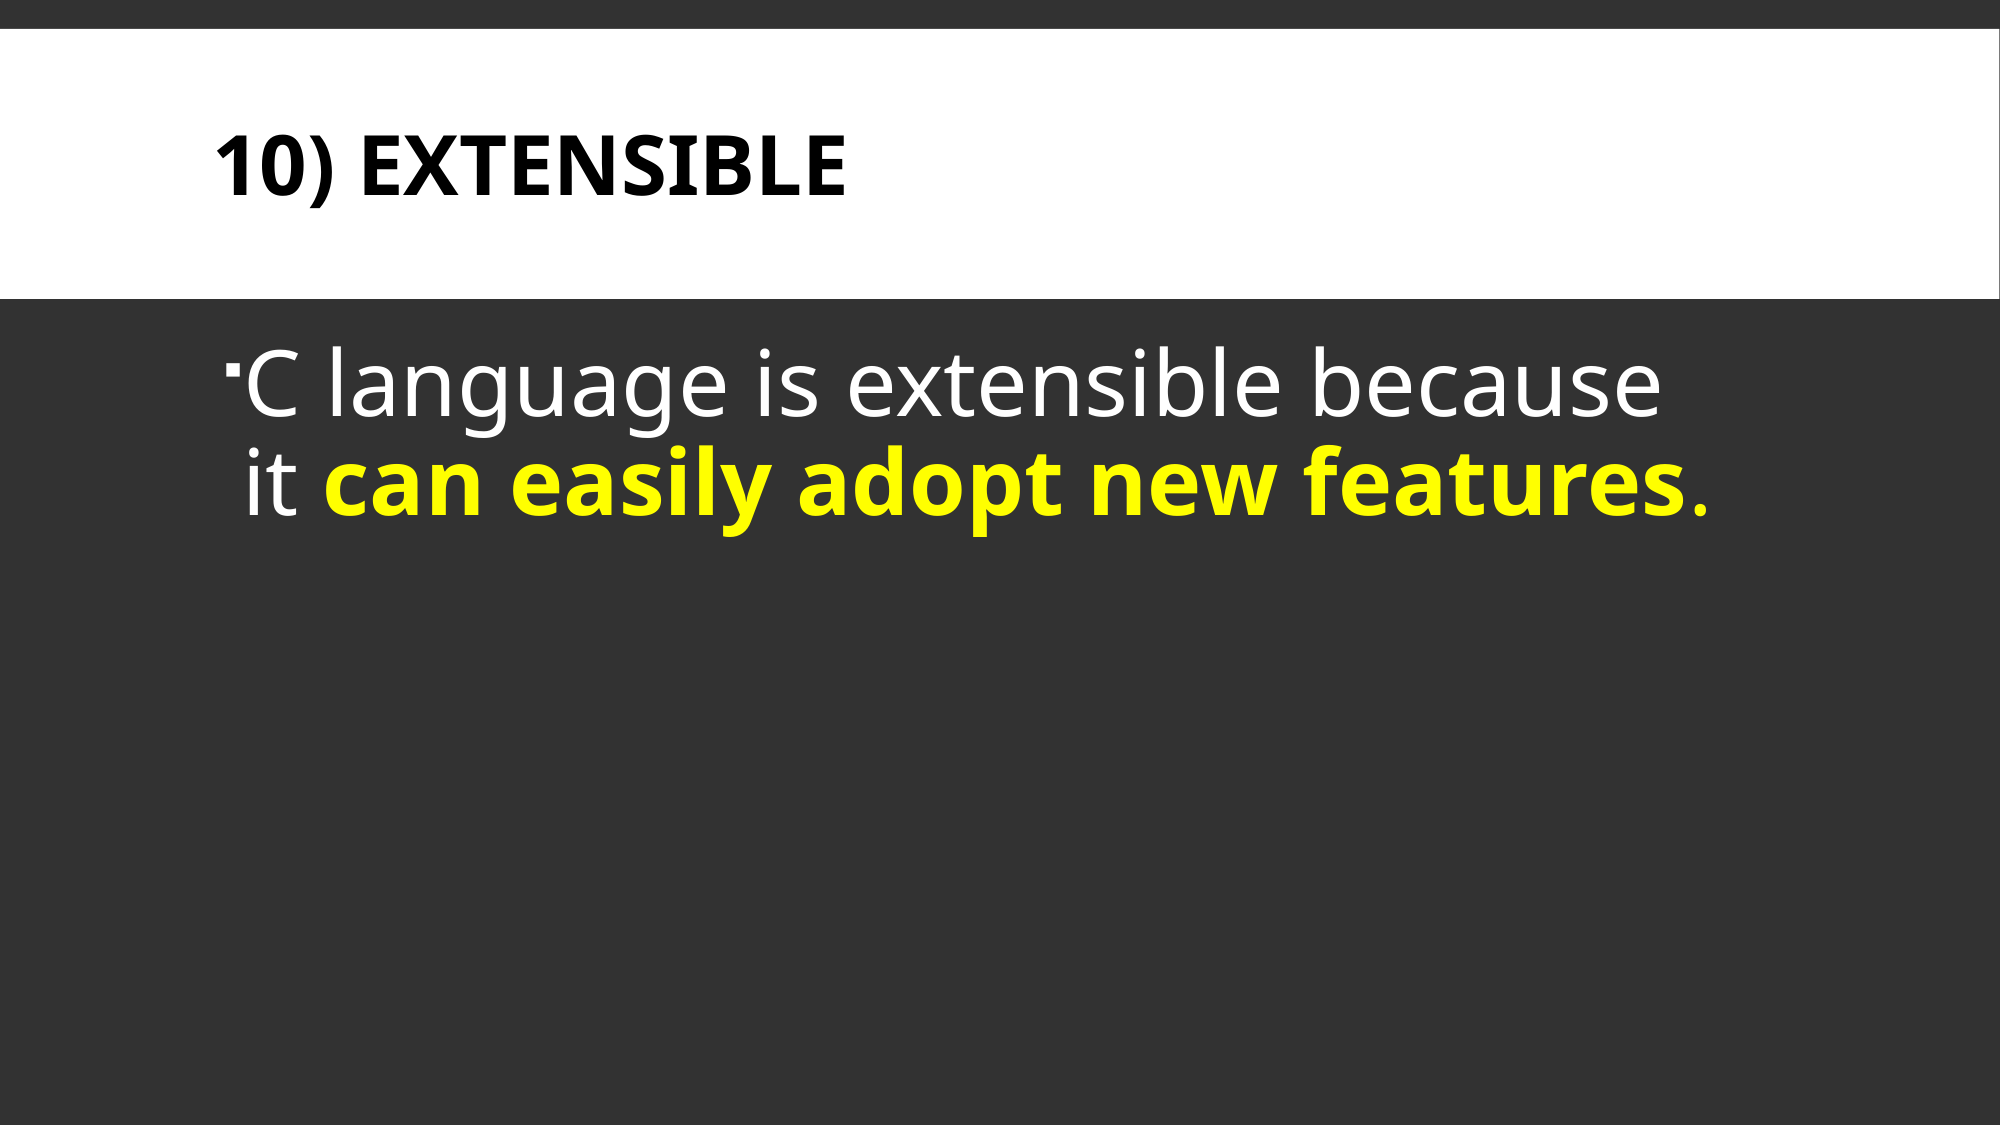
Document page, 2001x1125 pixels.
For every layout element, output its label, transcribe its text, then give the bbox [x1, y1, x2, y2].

list C language is extensible because it can easily adopt new features. [197, 329, 1803, 1020]
title 10) Extensible [197, 46, 1803, 295]
